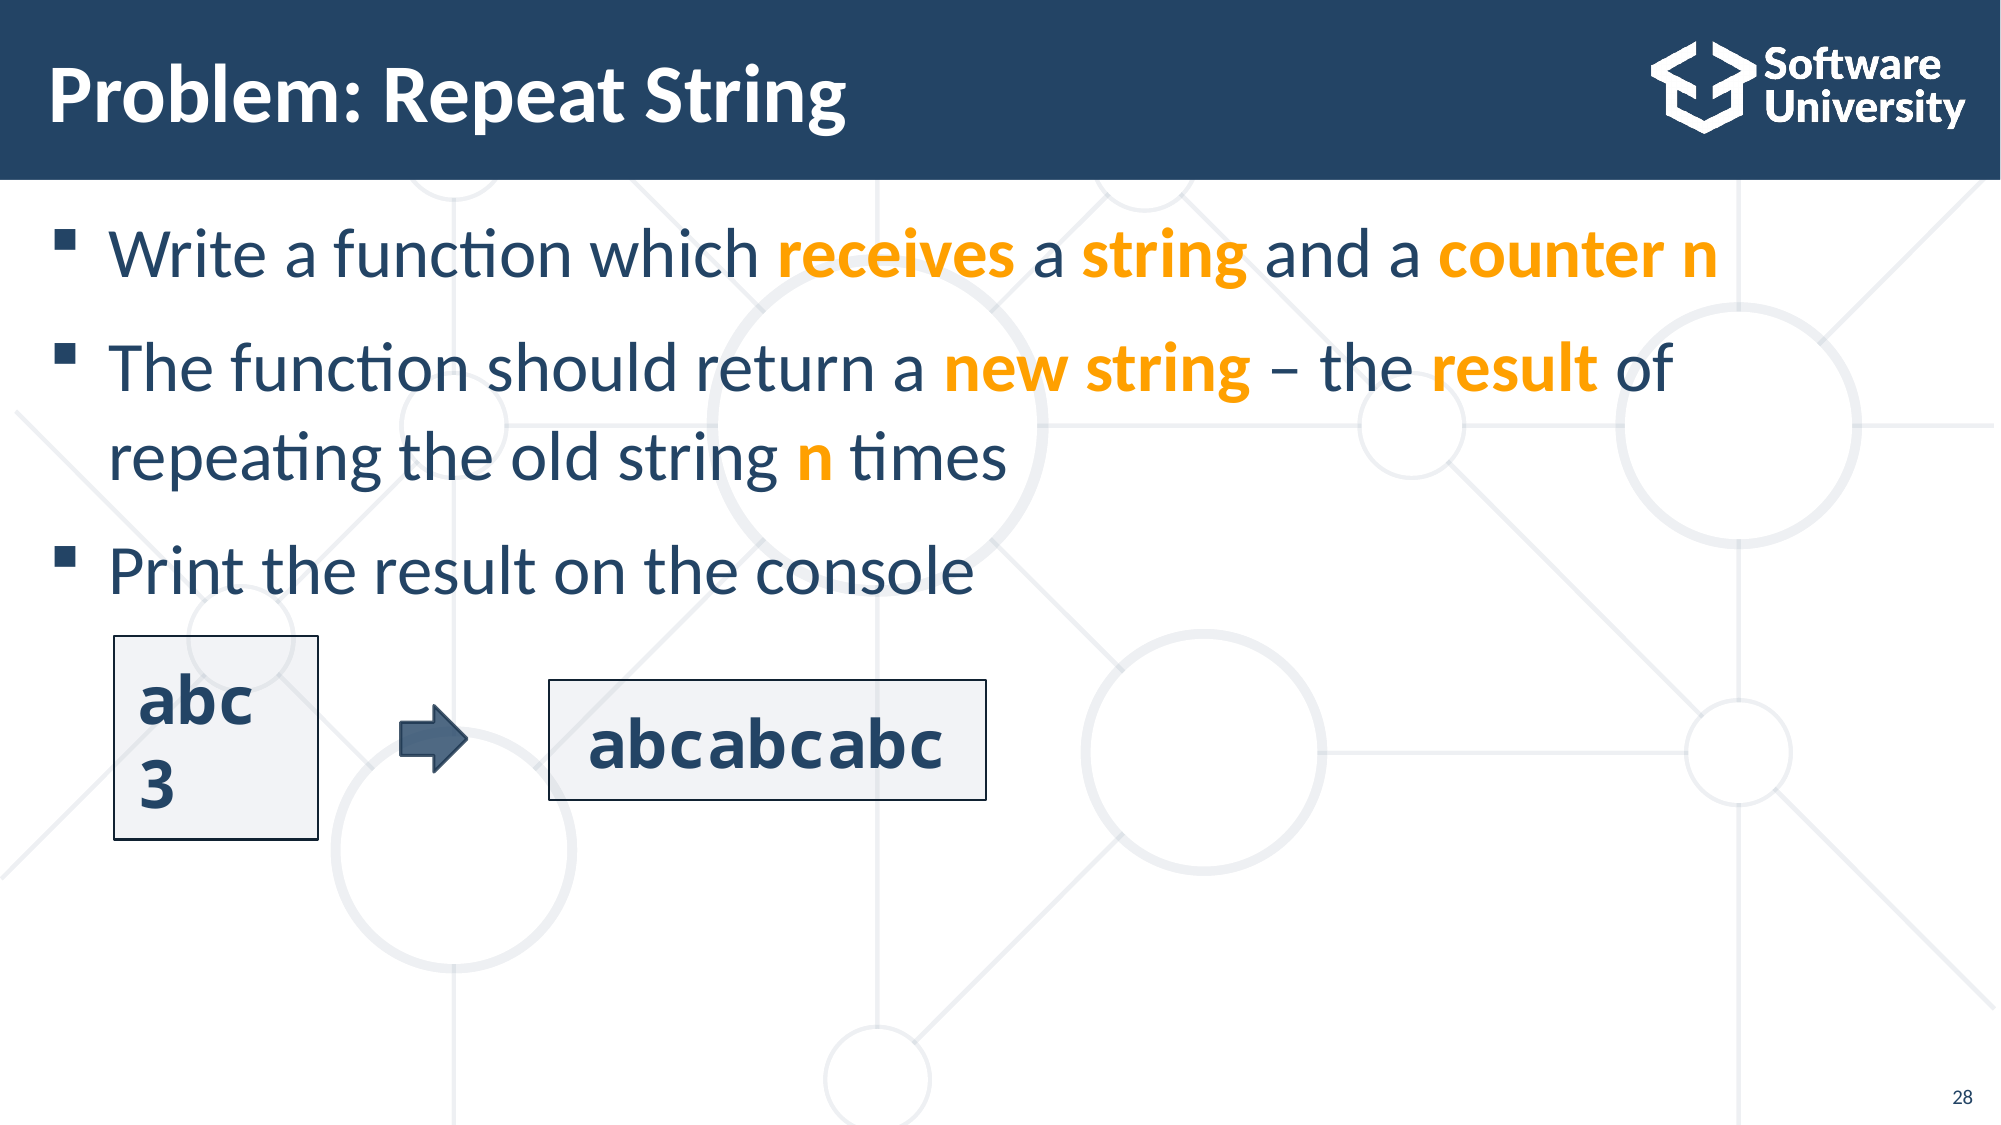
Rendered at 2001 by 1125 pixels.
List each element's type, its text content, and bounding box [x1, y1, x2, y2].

text_box abc 3 [114, 636, 319, 840]
title Problem: Repeat String [31, 16, 1625, 162]
text_box [398, 703, 470, 774]
text_box abcabcabc [549, 680, 986, 800]
picture [1651, 41, 1966, 134]
list Write a function which receives a string and a counter n The function should return a new string – the result of repeating the old string n times Print the result on the console [31, 196, 1970, 1104]
slide_number 28 [1927, 1067, 1989, 1117]
